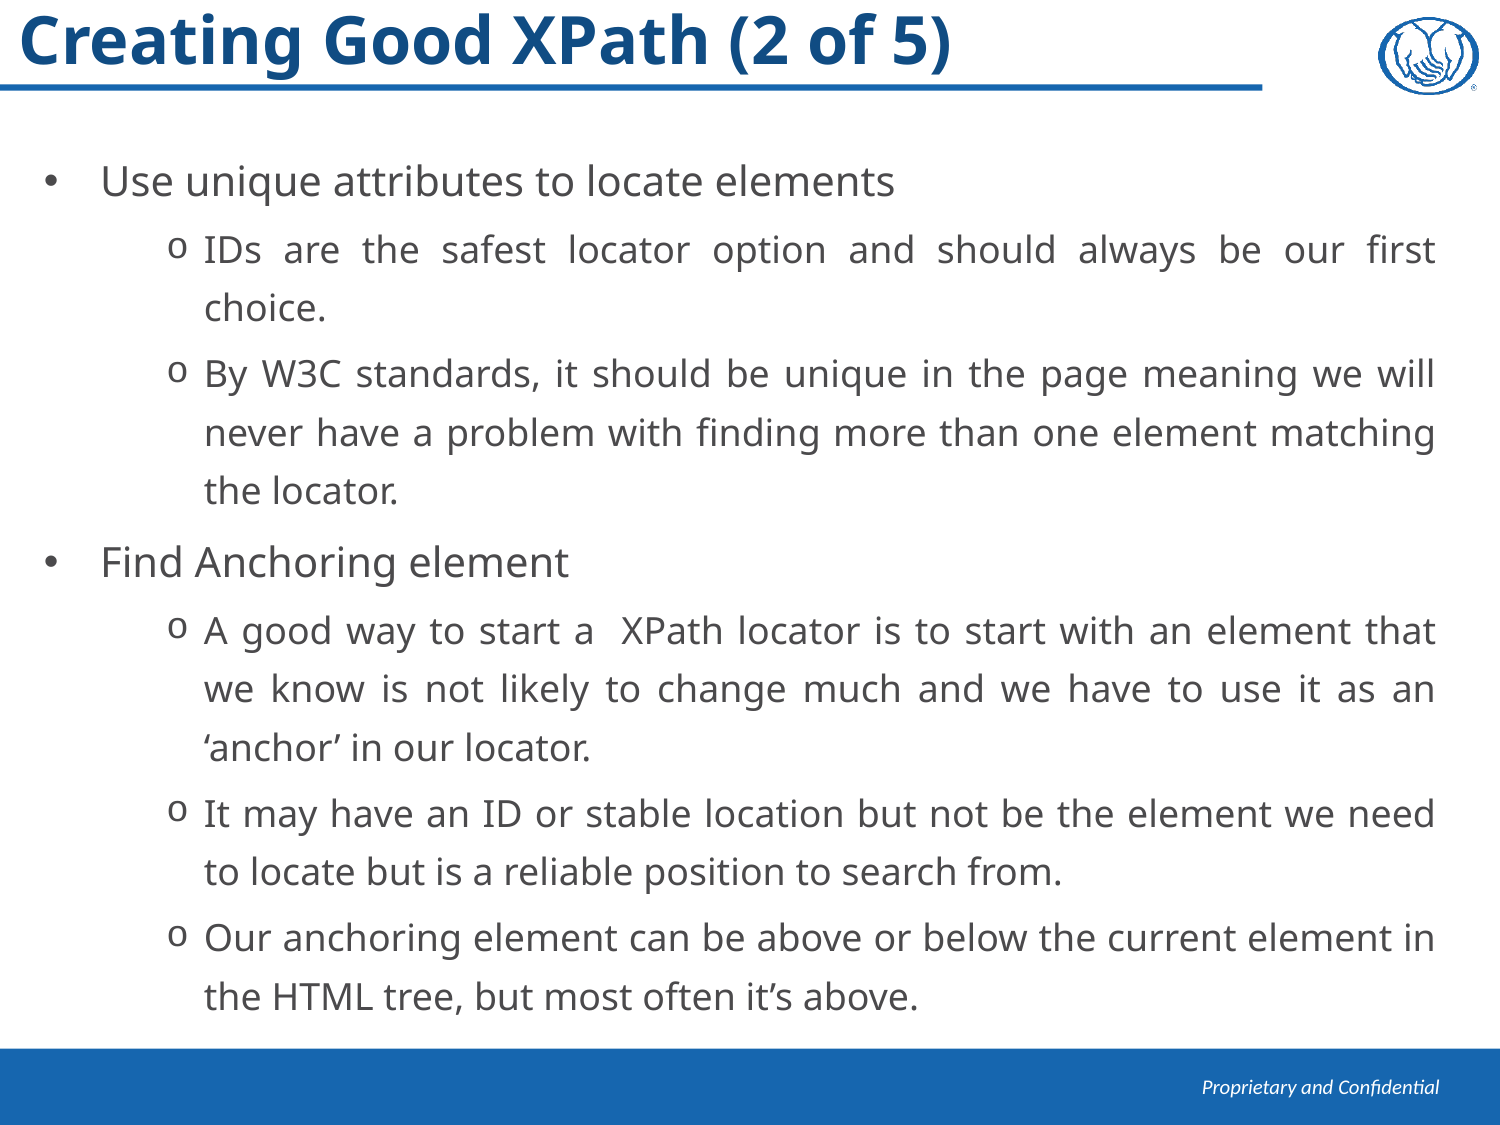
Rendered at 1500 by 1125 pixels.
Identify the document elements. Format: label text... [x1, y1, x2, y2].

title Creating Good XPath (2 of 5) [3, 0, 1500, 94]
list Use unique attributes to locate elements IDs are the safest locator option and should always be our first choice. By W3C standards, it should be unique in the page meaning we will never have a problem with finding more than one element matching the locator. Find Anchoring element A good way to start a XPath locator is to start with an element that we know is not likely to change much and we have to use it as an ‘anchor’ in our locator. It may have an ID or stable location but not be the element we need to locate but is a reliable position to search from. Our anchoring element can be above or below the current element in the HTML tree, but most often it’s above. [28, 132, 1453, 1024]
